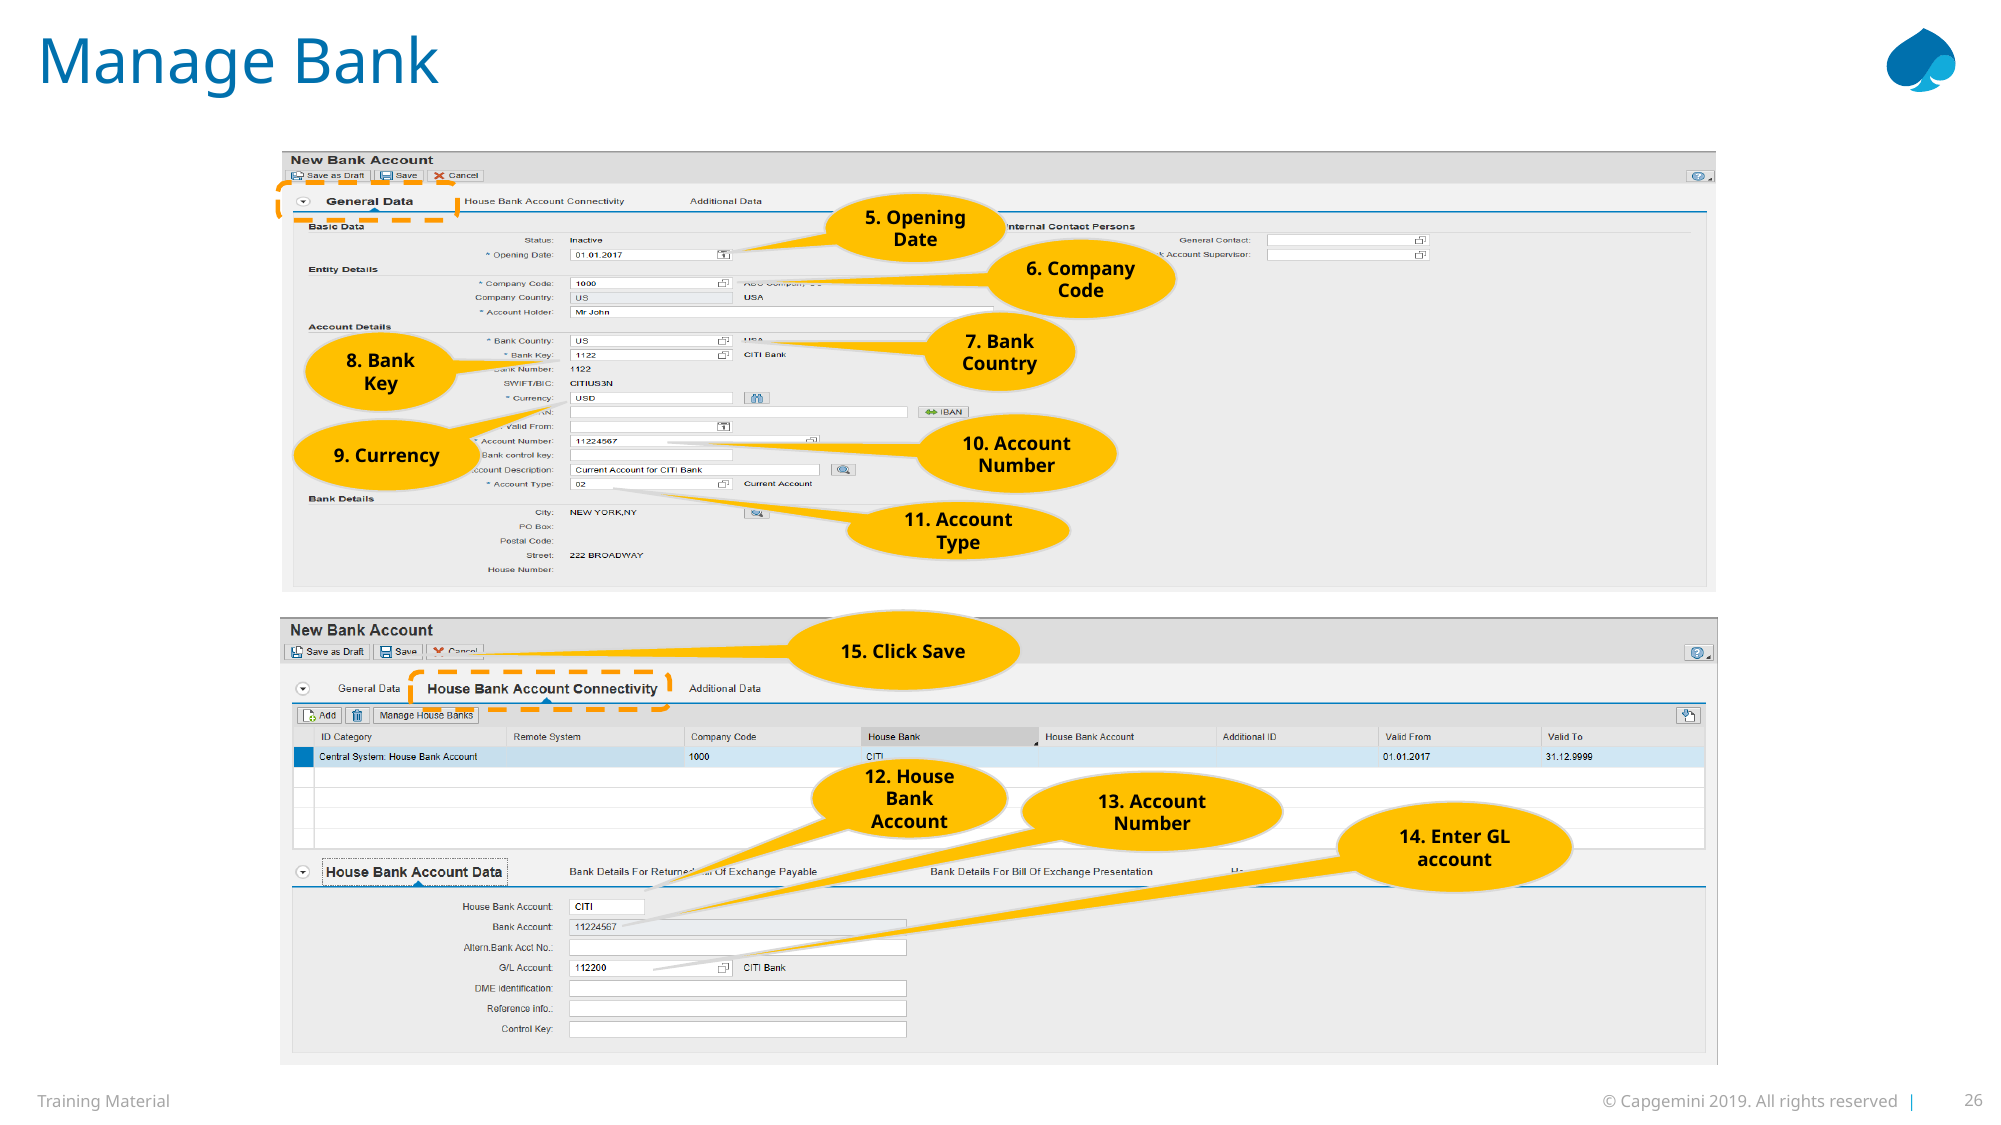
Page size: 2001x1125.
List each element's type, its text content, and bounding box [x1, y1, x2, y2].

picture [282, 151, 1716, 592]
text_box [276, 183, 282, 220]
text_box 15. Click Save [833, 609, 973, 617]
picture [280, 617, 1718, 1065]
title Manage Bank [37, 0, 1863, 119]
